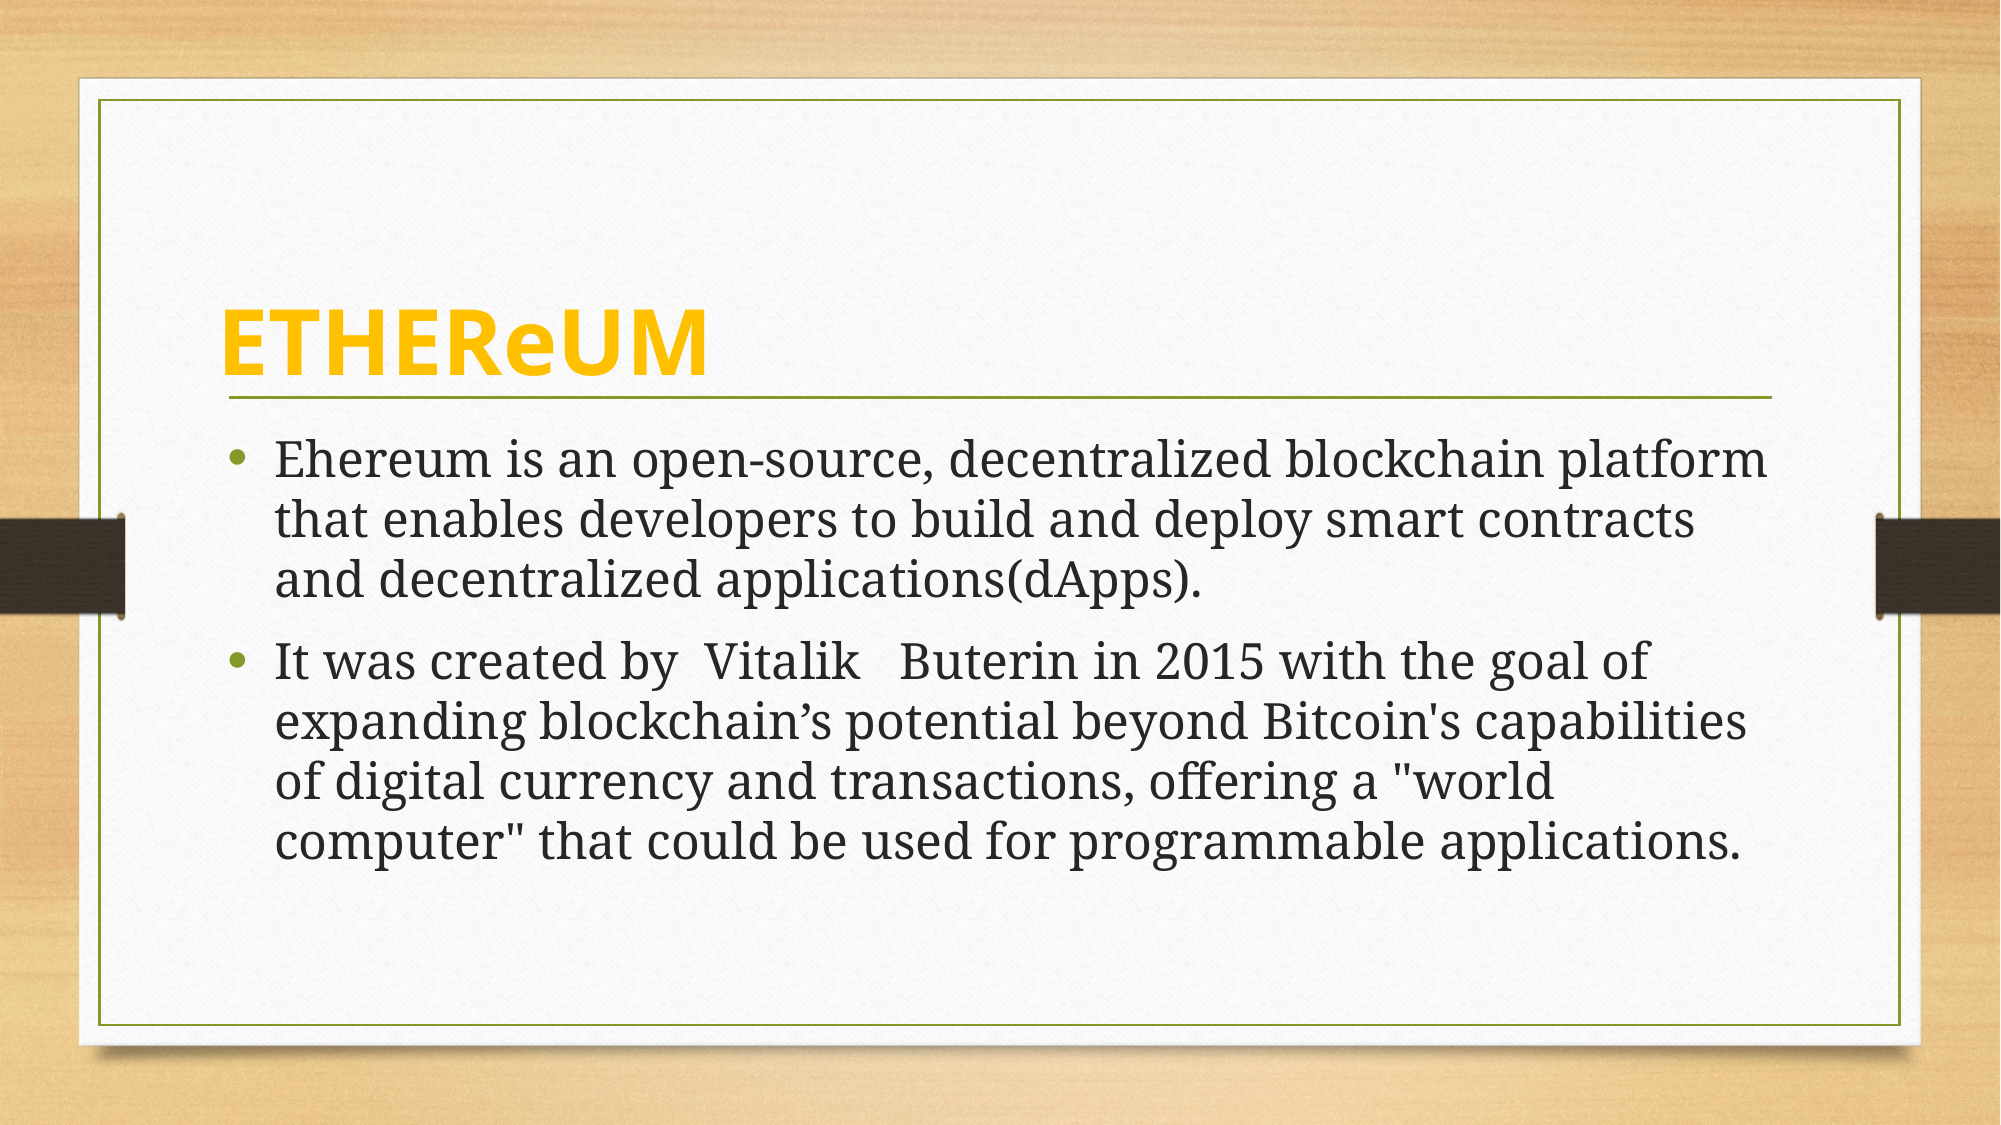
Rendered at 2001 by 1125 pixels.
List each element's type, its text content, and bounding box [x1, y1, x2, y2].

picture [0, 0, 2001, 1125]
title ETHEReUM [0, 231, 1253, 446]
list Ehereum is an open-source, decentralized blockchain platform that enables developers to build and deploy smart contracts and decentralized applications(dApps). It was created by Vitalik Buterin in 2015 with the goal of expanding blockchain’s potential beyond Bitcoin's capabilities of digital currency and transactions, offering a "world computer" that could be used for programmable applications. [212, 419, 1788, 964]
